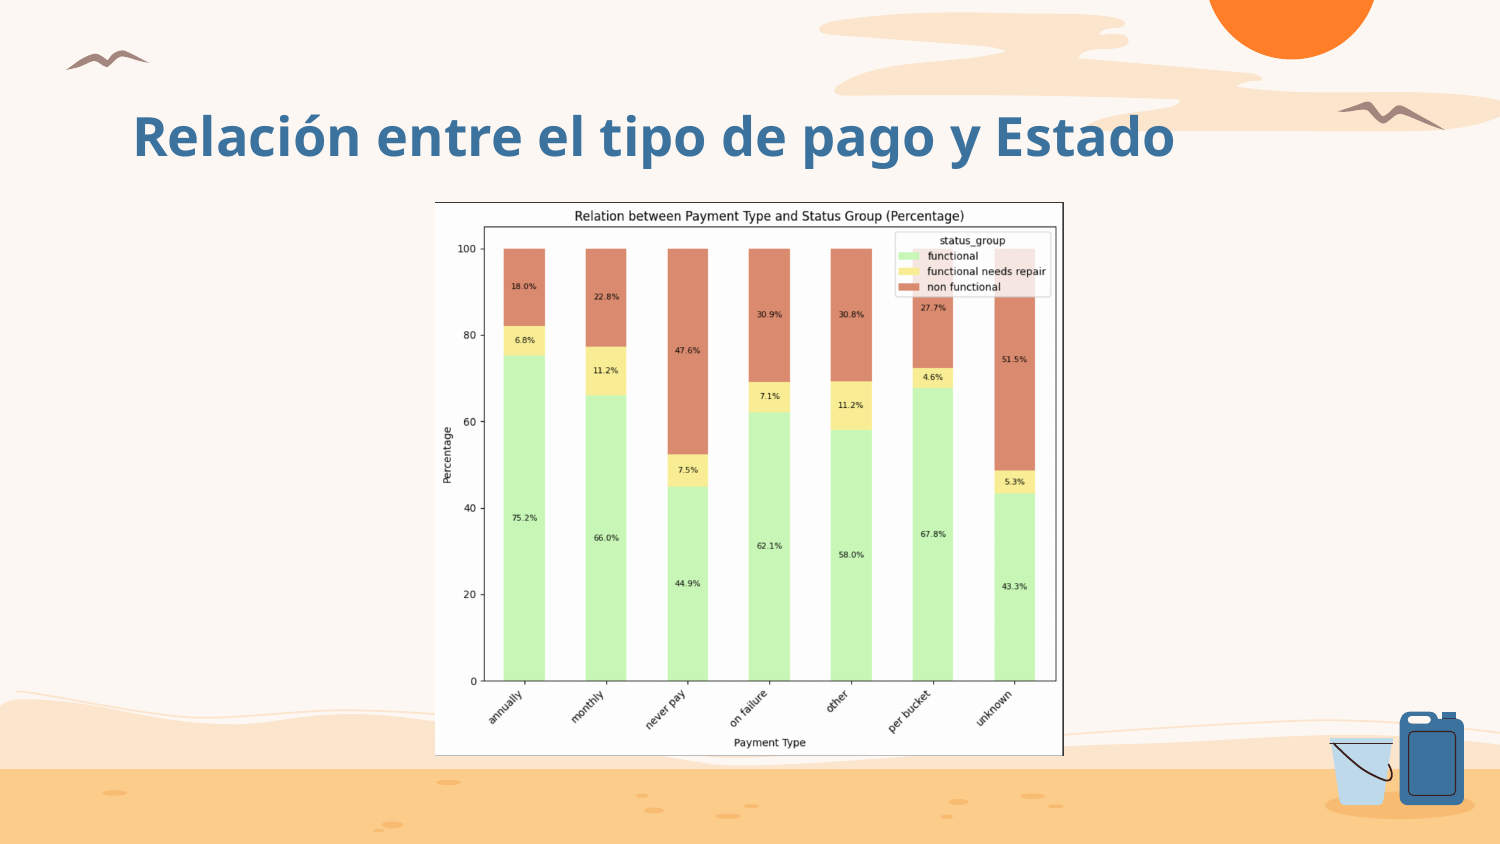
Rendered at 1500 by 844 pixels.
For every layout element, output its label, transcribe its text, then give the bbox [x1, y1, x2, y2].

picture [435, 202, 1064, 757]
title Relación entre el tipo de pago y Estado [116, 87, 1383, 178]
